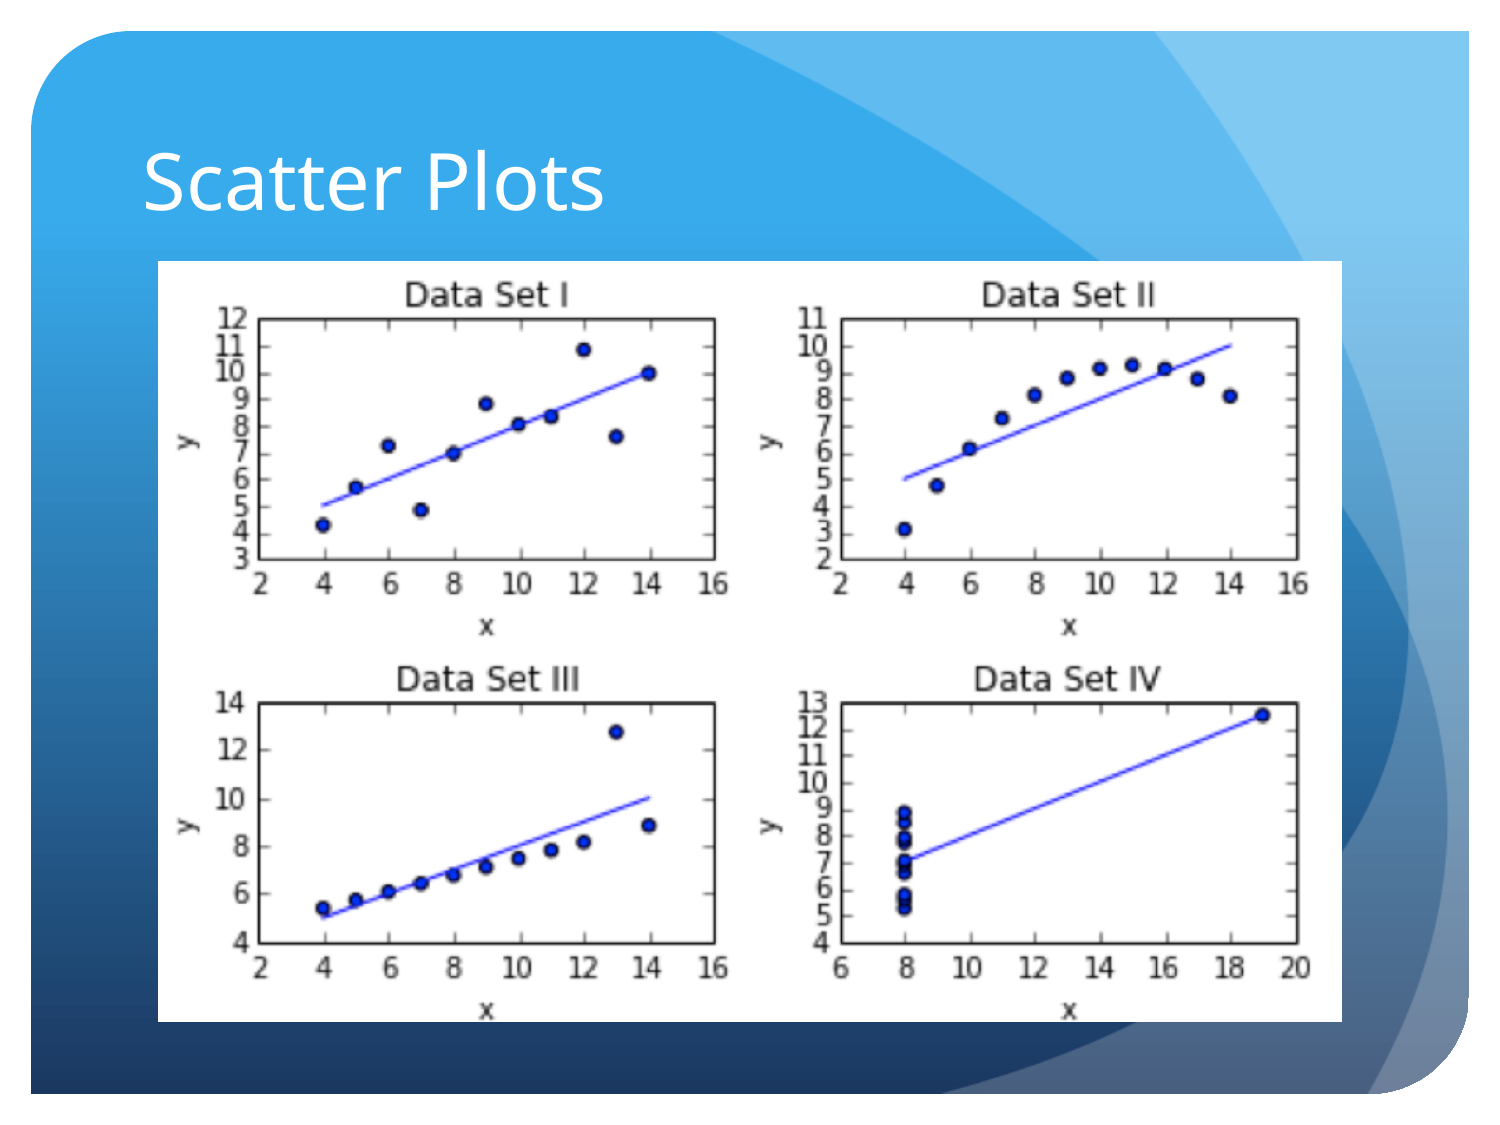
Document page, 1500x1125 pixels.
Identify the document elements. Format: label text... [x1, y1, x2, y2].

picture [24, 30, 1473, 1094]
title Scatter Plots [127, 62, 1372, 234]
